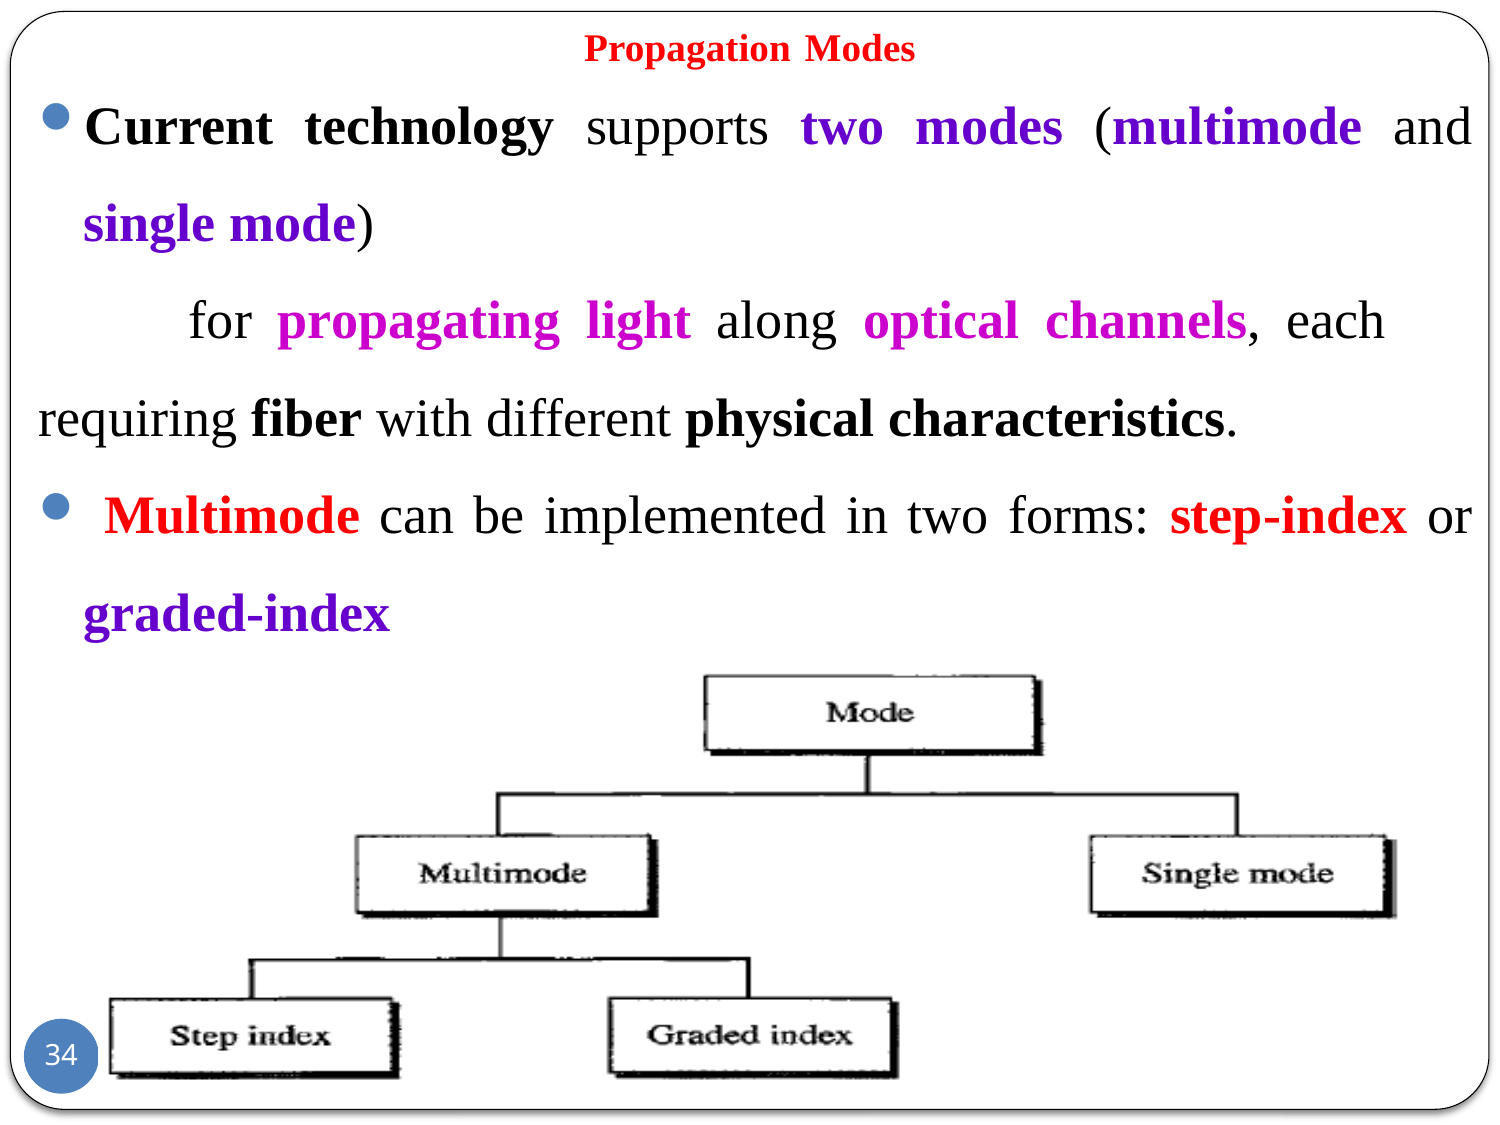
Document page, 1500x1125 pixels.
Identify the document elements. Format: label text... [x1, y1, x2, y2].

picture [98, 665, 1400, 1102]
list Current technology supports two modes (multimode and single mode) for propagating light along optical channels, each requiring fiber with different physical characteristics. Multimode can be implemented in two forms: step-index or graded-index [23, 50, 1488, 638]
slide_number 34 [23, 1018, 92, 1094]
title Propagation Modes [75, 0, 1425, 50]
